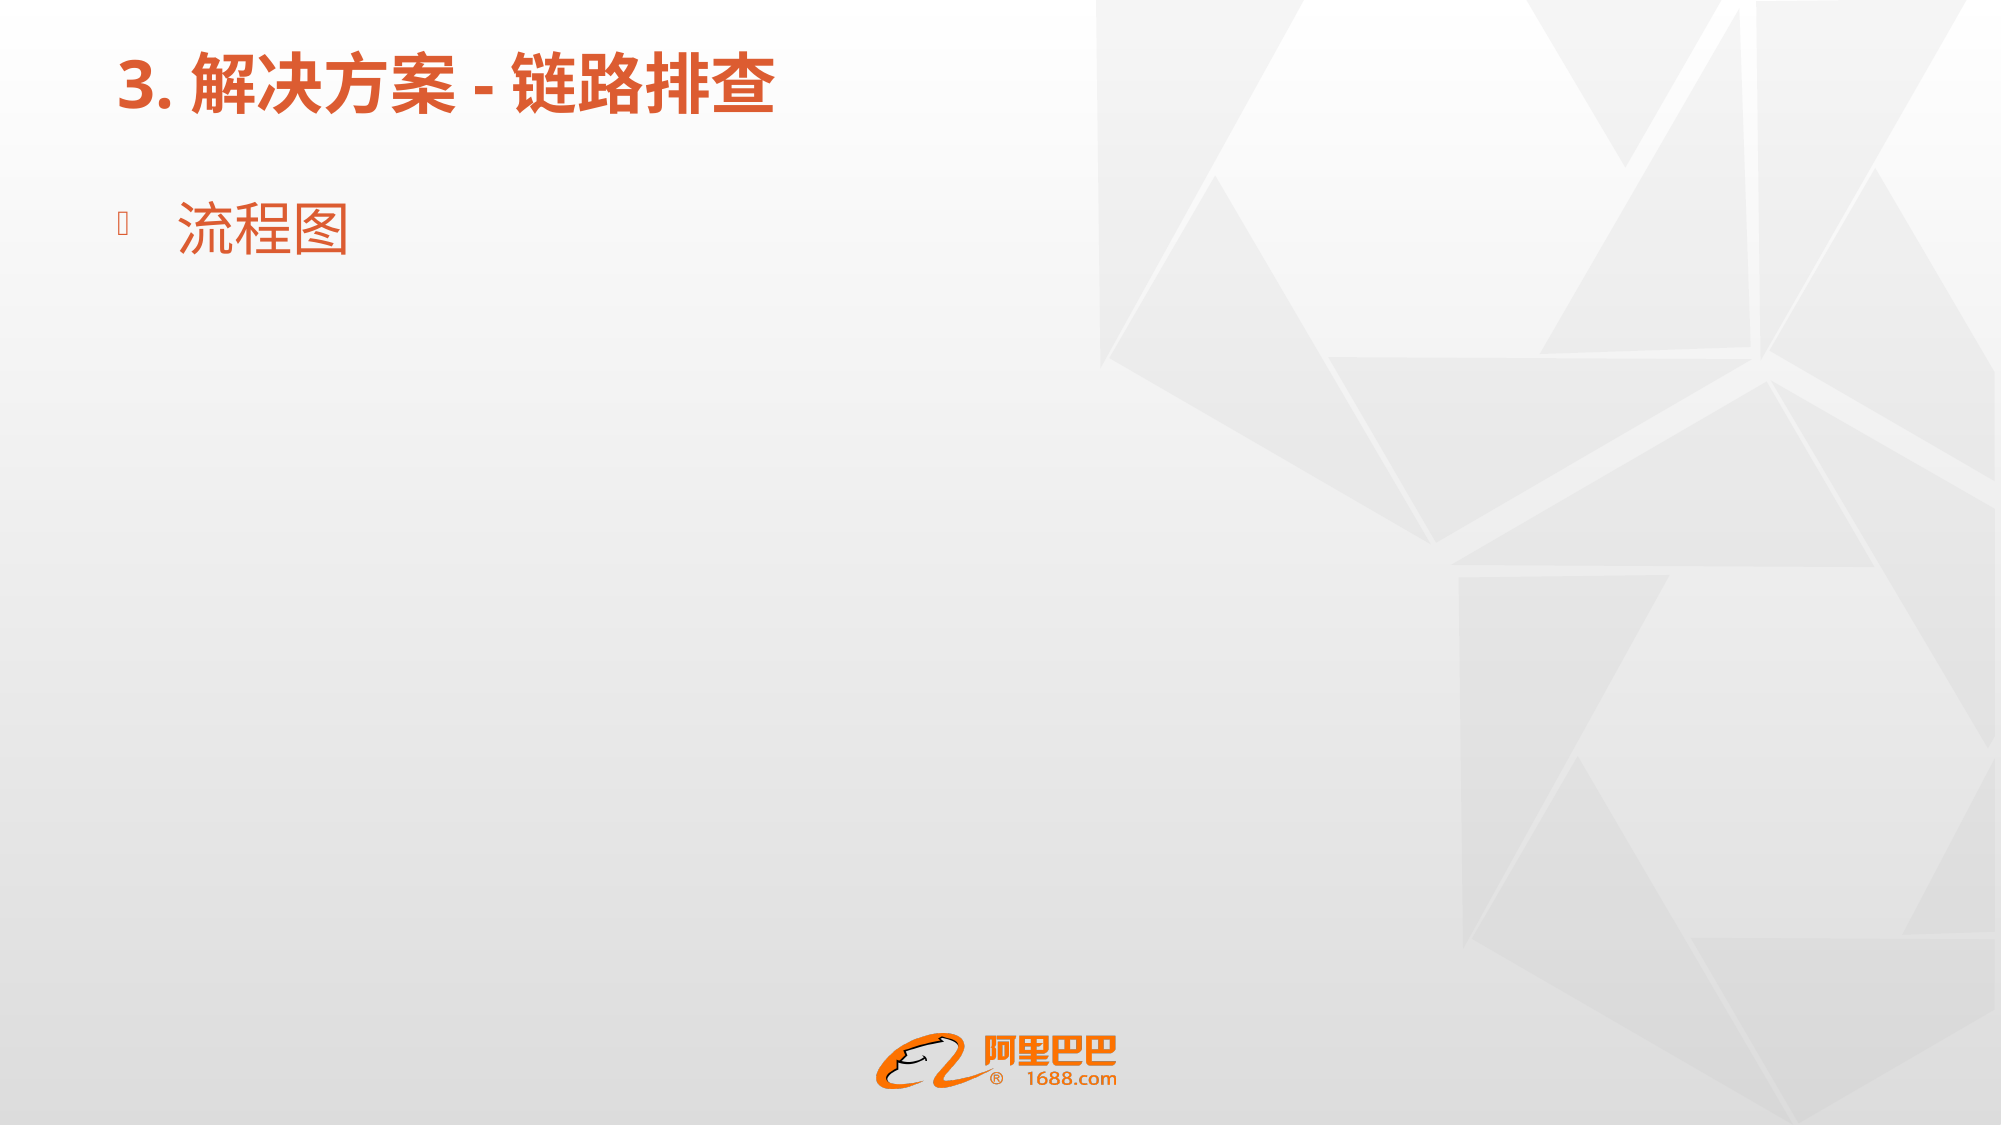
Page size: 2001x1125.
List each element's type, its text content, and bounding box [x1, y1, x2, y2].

title 3.解决方案-链路排查 [102, 22, 1900, 153]
list 流程图 [102, 177, 1900, 1033]
picture [876, 1033, 1116, 1089]
